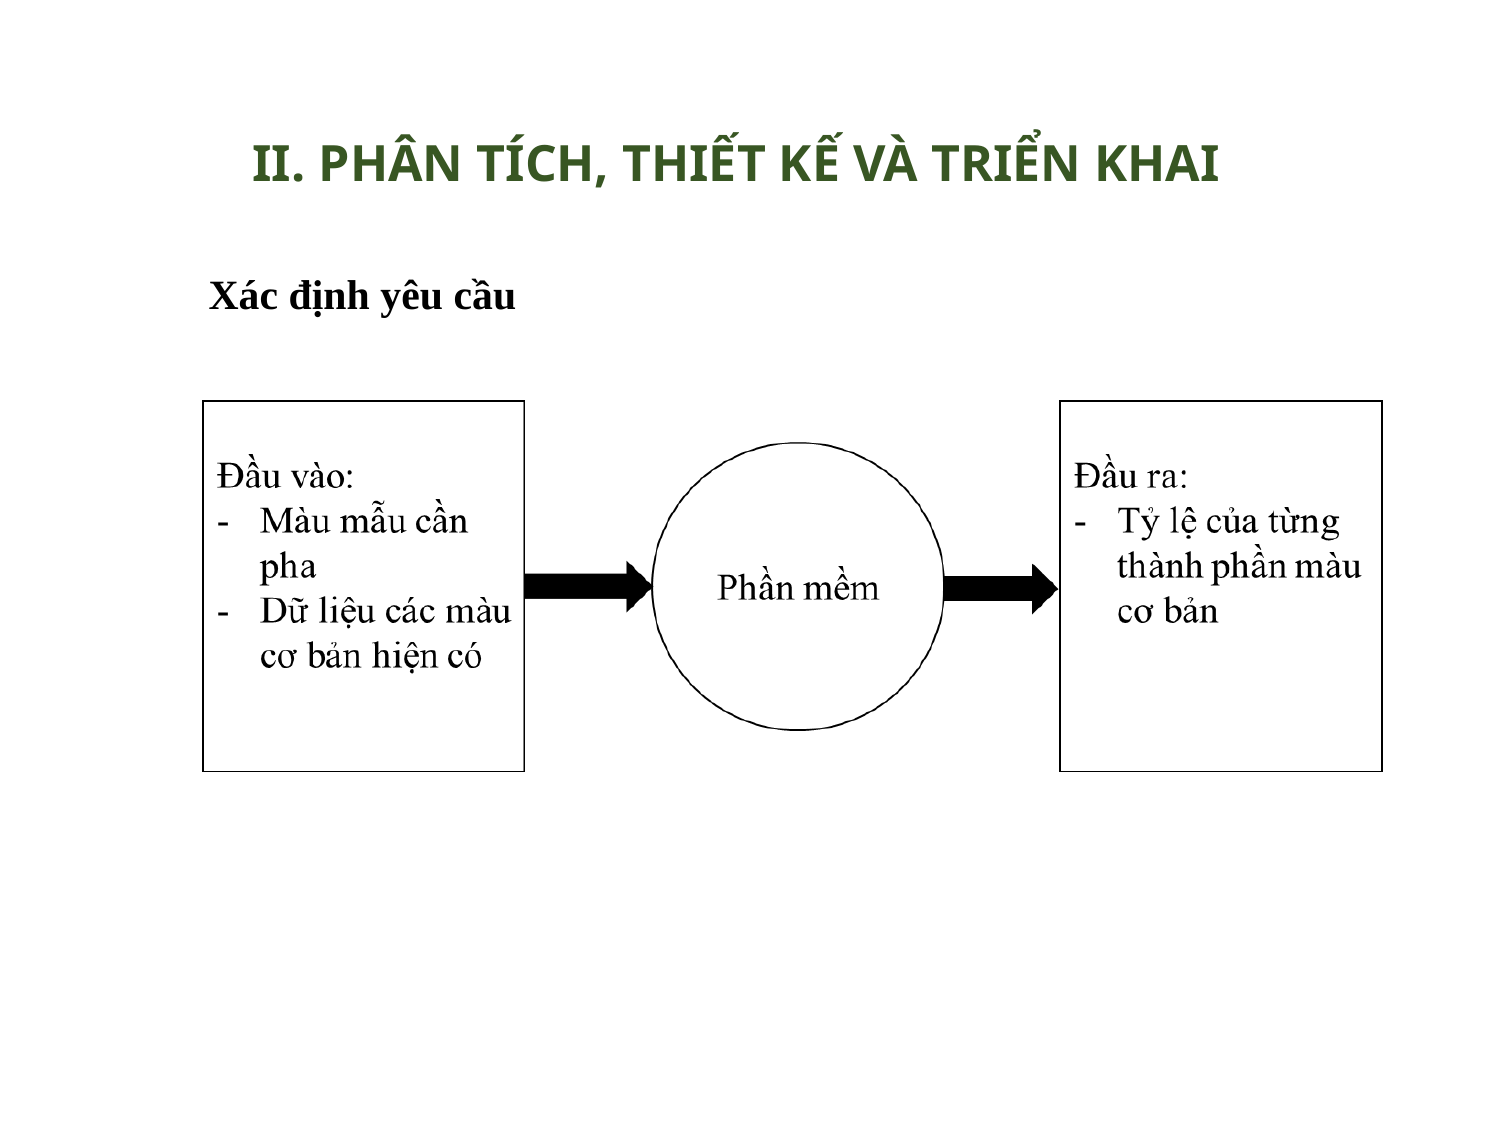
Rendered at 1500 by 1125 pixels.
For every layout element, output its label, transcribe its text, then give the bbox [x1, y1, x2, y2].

title II. PHÂN TÍCH, THIẾT KẾ VÀ TRIỂN KHAI [237, 118, 1319, 213]
picture [193, 400, 1384, 772]
text_box Xác định yêu cầu [193, 260, 1224, 326]
